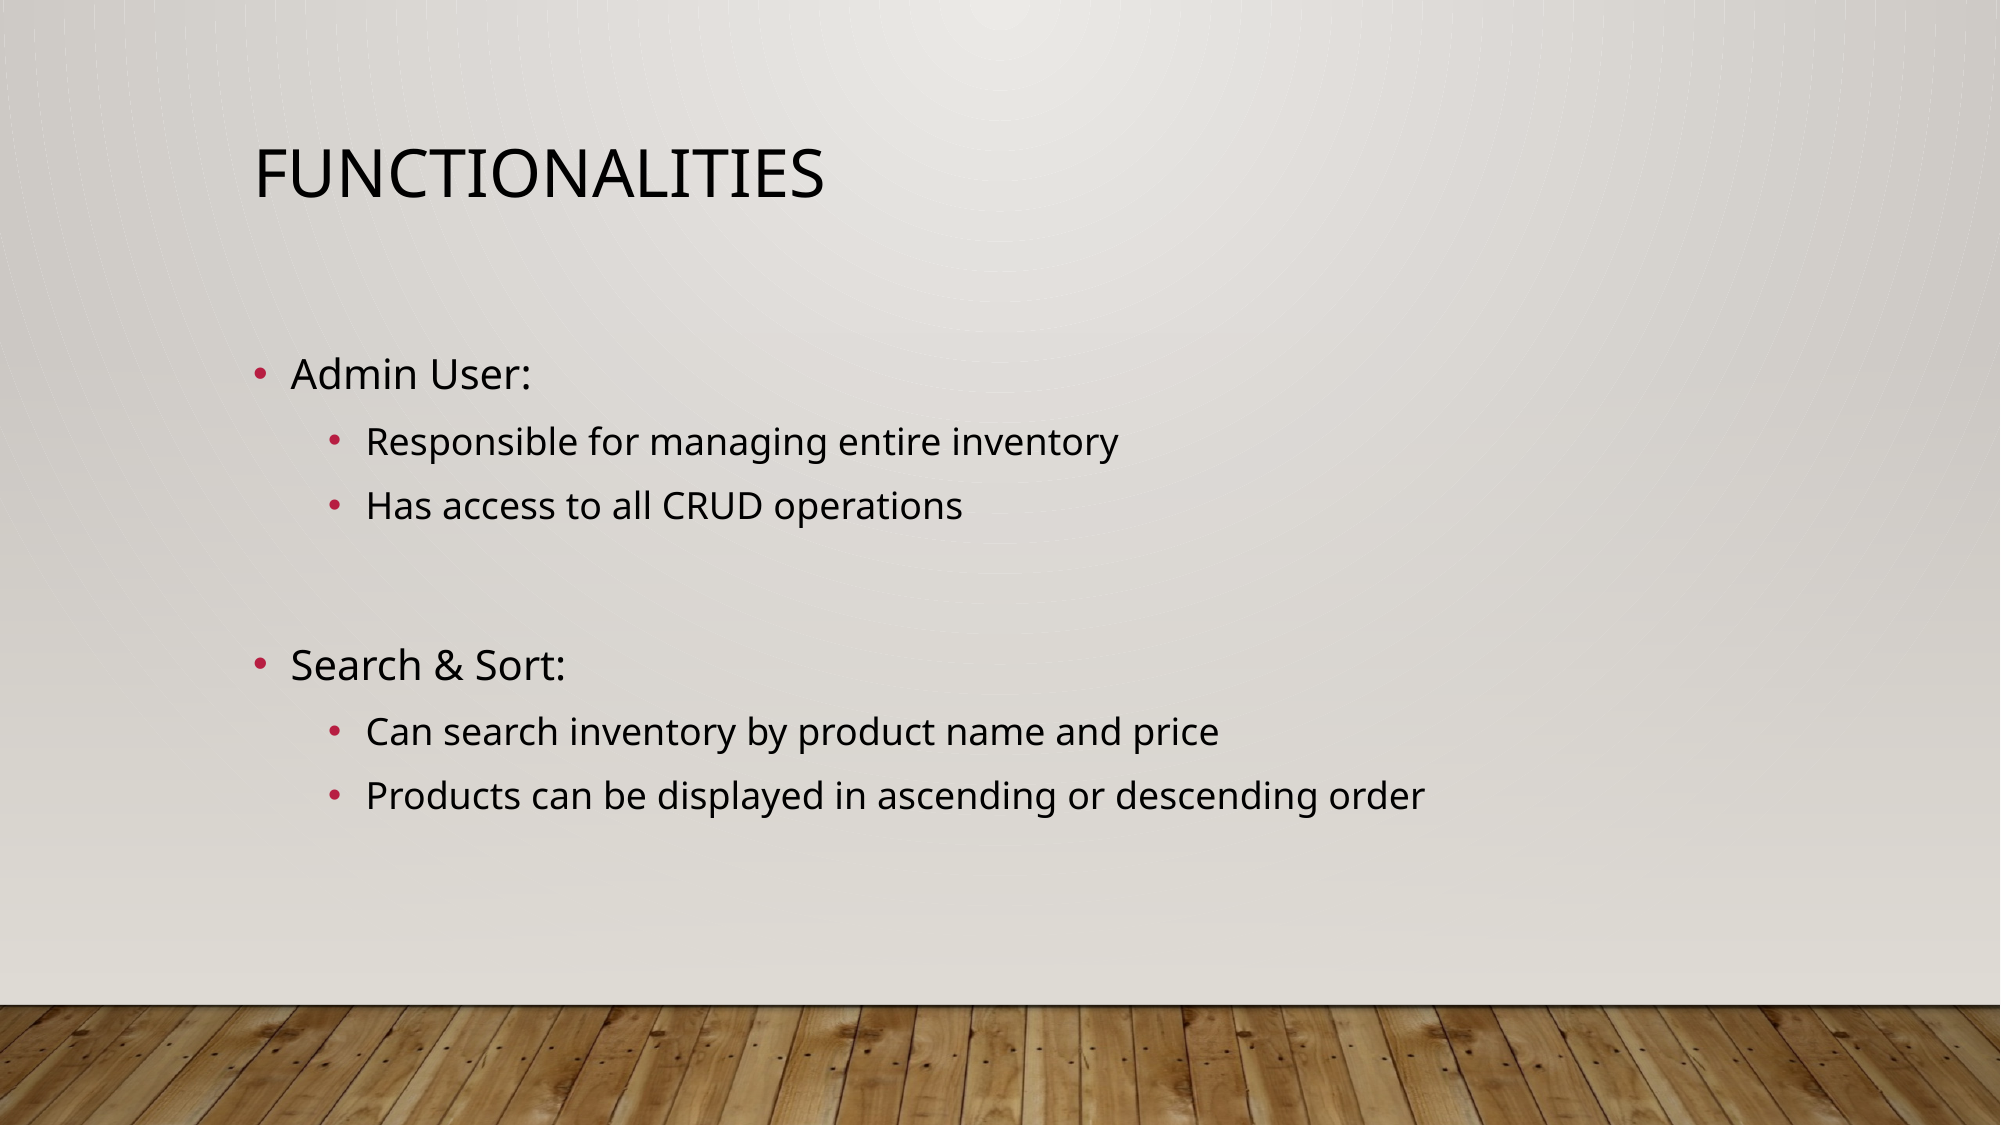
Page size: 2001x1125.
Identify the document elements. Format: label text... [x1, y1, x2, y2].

list Admin User: Responsible for managing entire inventory Has access to all CRUD operations Search & Sort: Can search inventory by product name and price Products can be displayed in ascending or descending order [238, 330, 1814, 897]
picture [0, 1005, 2000, 1125]
title Functionalities [238, 131, 1814, 305]
